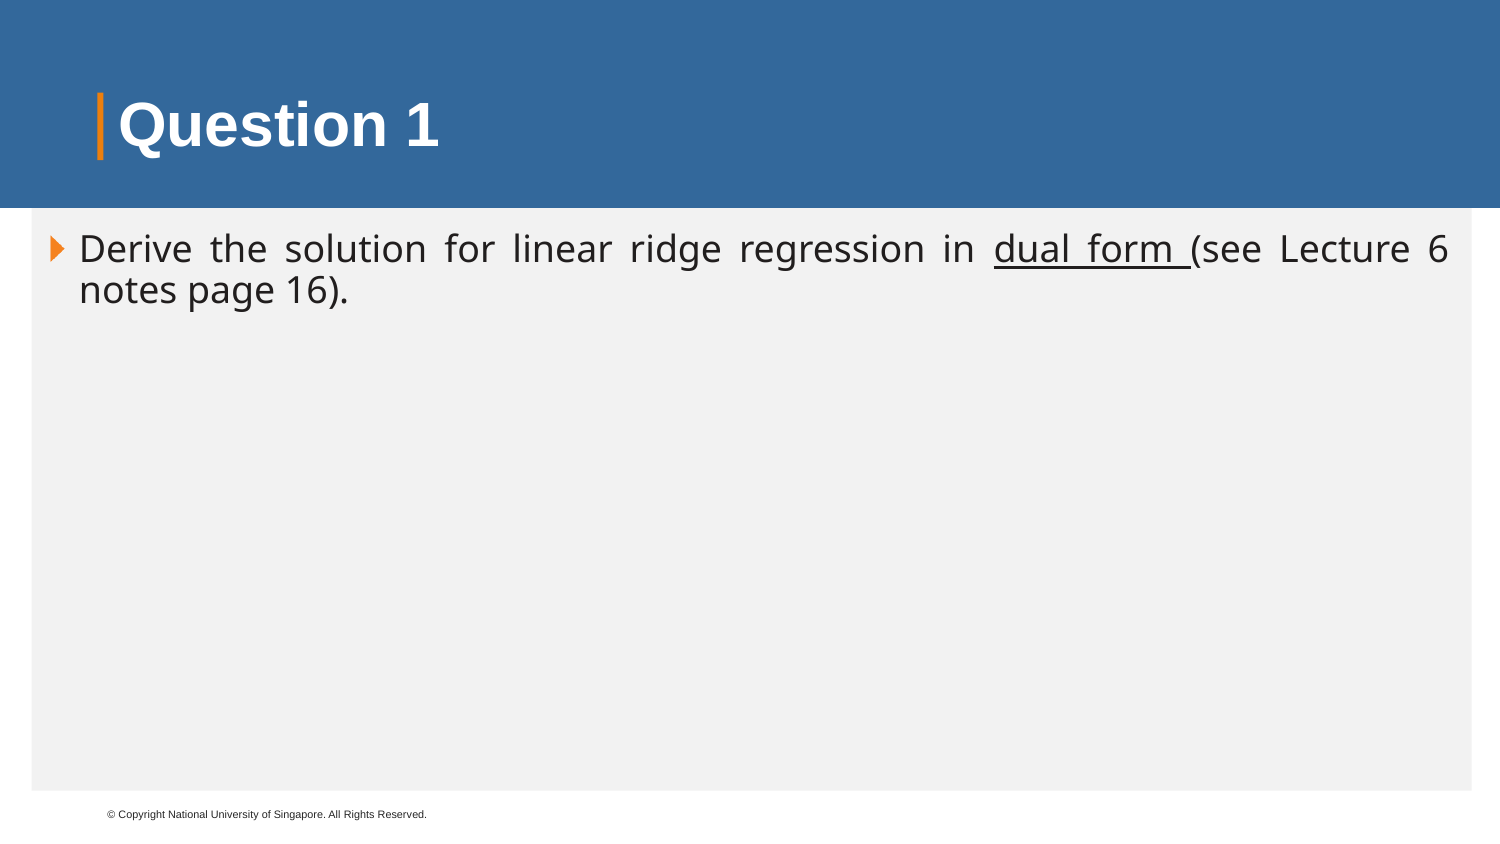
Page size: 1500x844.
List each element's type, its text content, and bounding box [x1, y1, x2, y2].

text_box [96, 92, 104, 161]
title Question 1 [103, 44, 1397, 208]
list Derive the solution for linear ridge regression in dual form (see Lecture 6 notes page 16). [35, 222, 1465, 712]
picture [50, 235, 65, 262]
